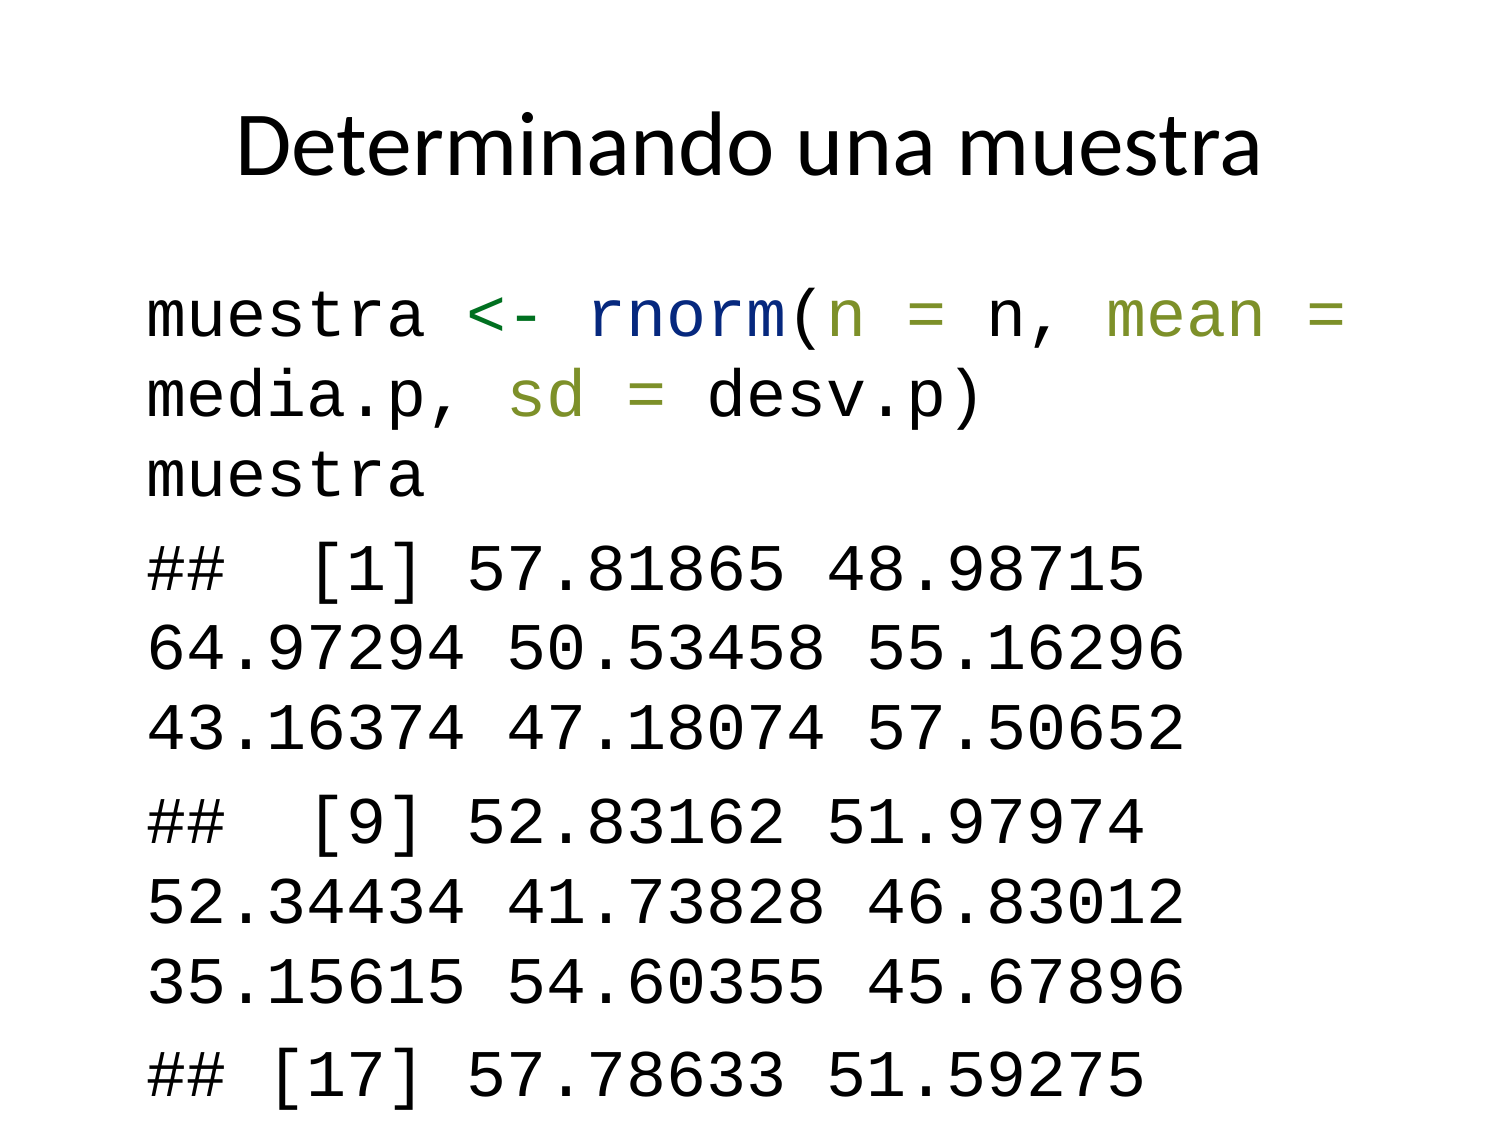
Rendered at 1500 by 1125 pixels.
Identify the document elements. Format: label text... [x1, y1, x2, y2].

list muestra <- rnorm(n = n, mean = media.p, sd = desv.p) muestra ## [1] 57.81865 48.98715 64.97294 50.53458 55.16296 43.16374 47.18074 57.50652 ## [9] 52.83162 51.97974 52.34434 41.73828 46.83012 35.15615 54.60355 45.67896 ## [17] 57.78633 51.59275 58.36960 51.59867 48.63676 58.10473 59.96531 53.14418 ## [25] 58.05173 56.91733 48.86893 49.67205 47.87447 50.50231 52.50228 49.20892 ## [33] 52.59035 47.40314 55.95591 48.77423 57.23257 48.86157 61.58785 47.11714 [75, 262, 1425, 1005]
title Determinando una muestra [75, 45, 1425, 233]
